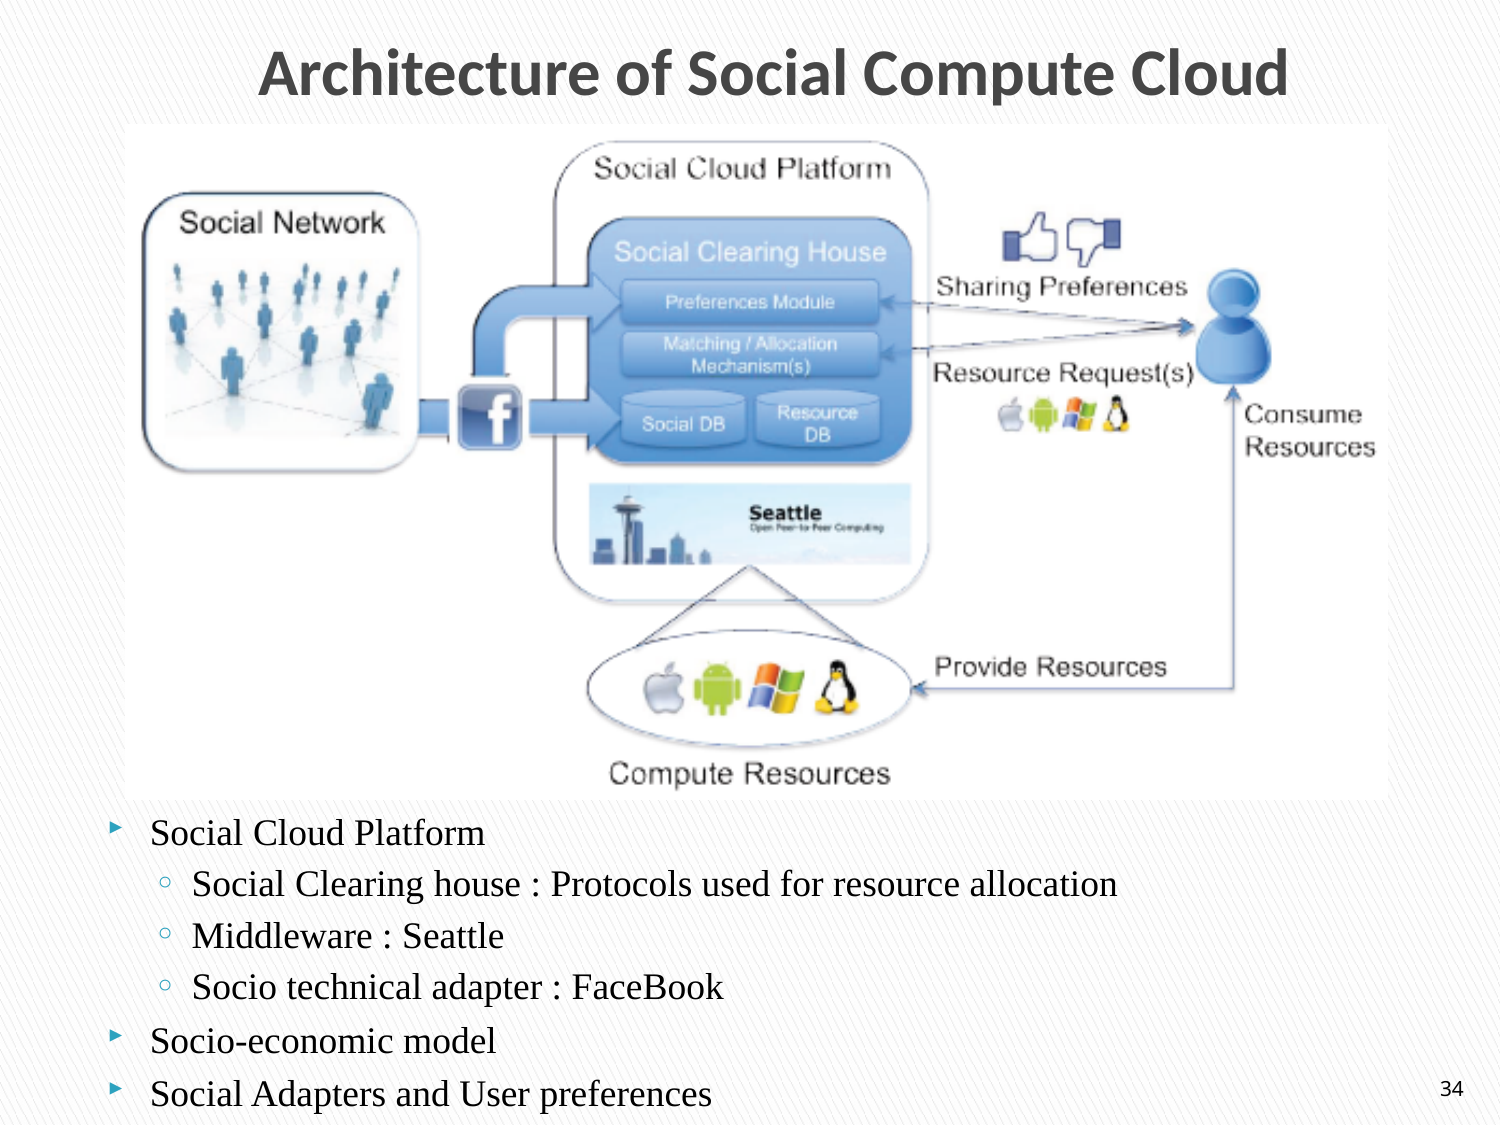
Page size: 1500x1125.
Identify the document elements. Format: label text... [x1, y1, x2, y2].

title Architecture of Social Compute Cloud [99, 0, 1450, 163]
list Social Cloud Platform Social Clearing house : Protocols used for resource allocation Middleware : Seattle Socio technical adapter : FaceBook Socio-economic model Social Adapters and User preferences [75, 800, 1450, 1088]
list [125, 124, 1388, 801]
slide_number 34 [1418, 1051, 1479, 1112]
